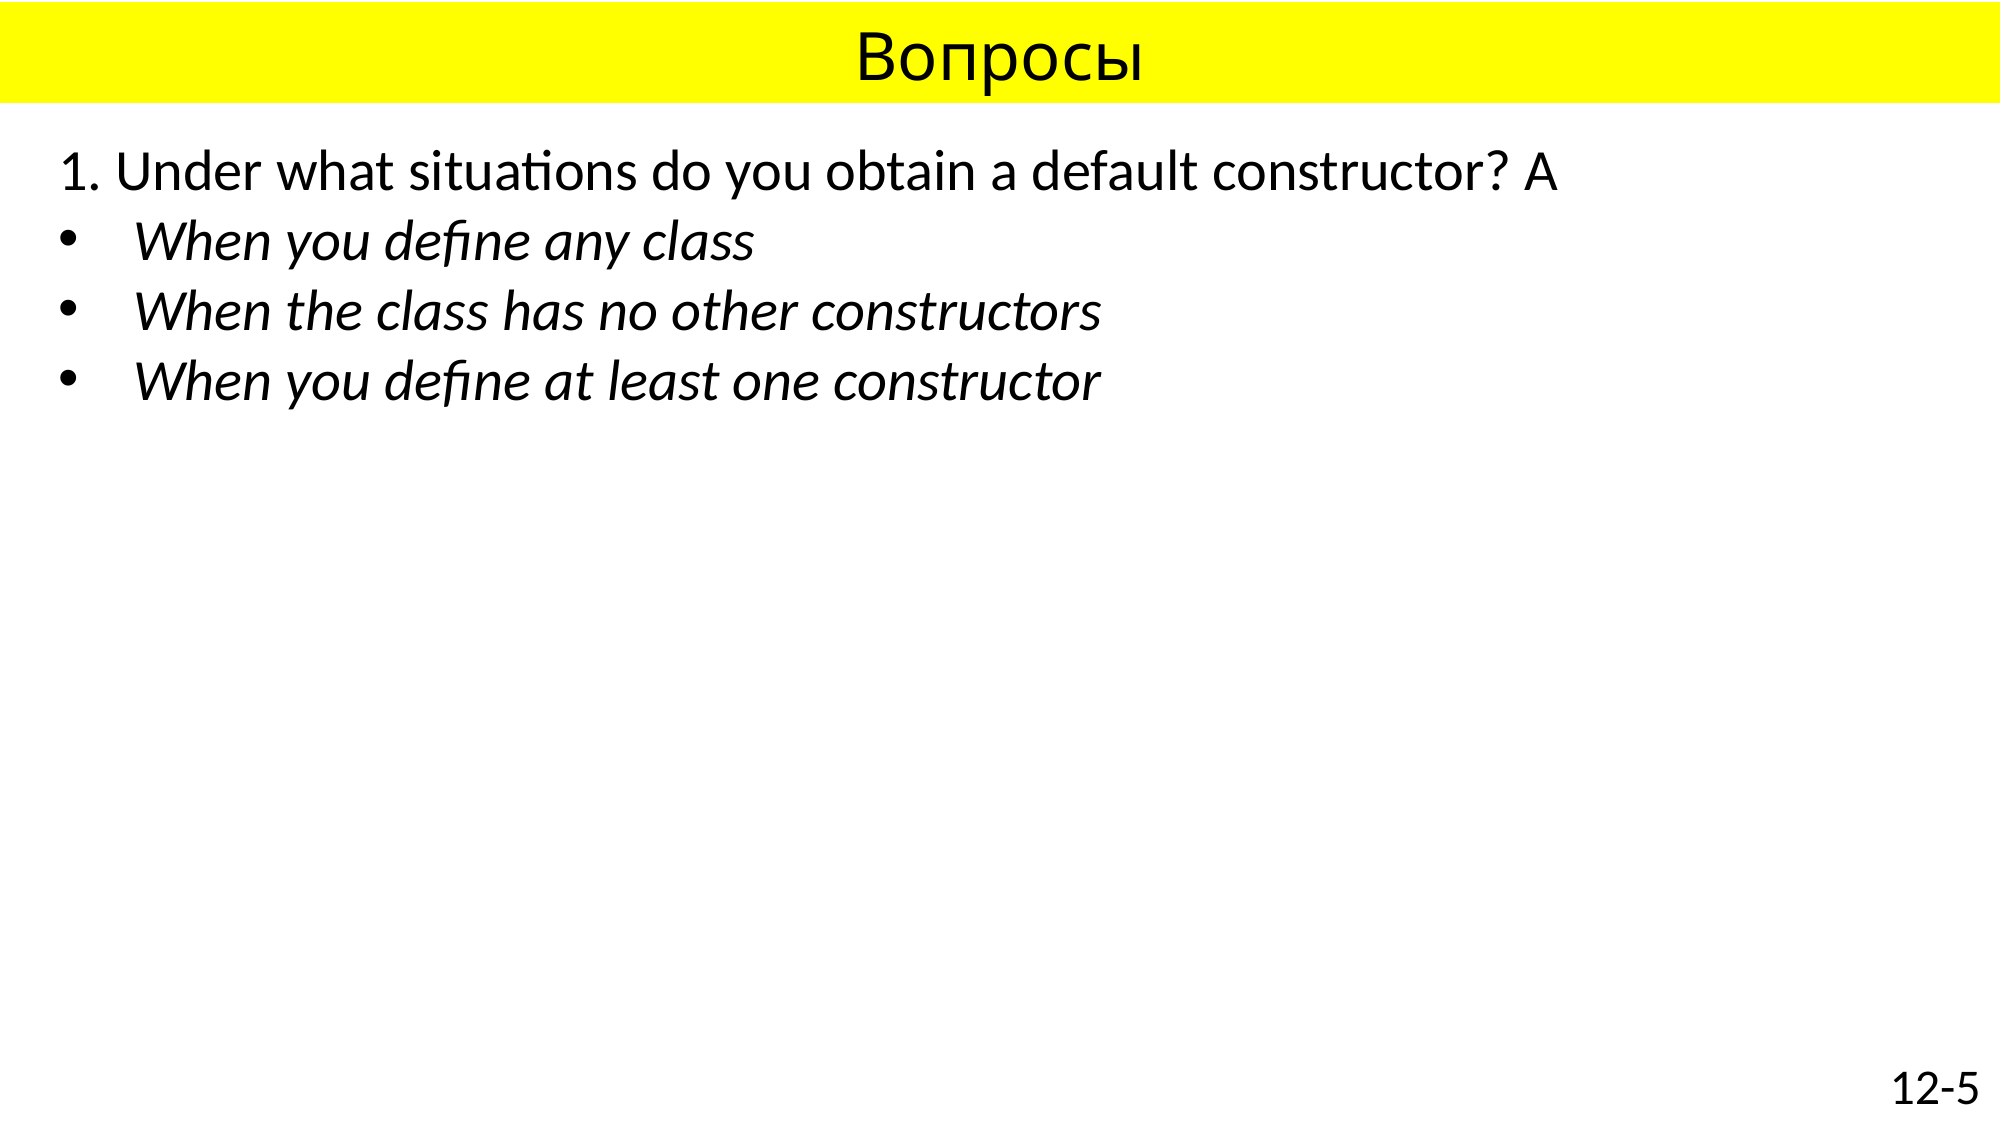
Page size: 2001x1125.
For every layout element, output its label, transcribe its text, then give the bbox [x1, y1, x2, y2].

title Вопросы [0, 2, 2000, 103]
text_box 1. Under what situations do you obtain a default constructor? A When you define any class When the class has no other constructors When you define at least one constructor [43, 124, 1950, 420]
text_box 12-5 [1729, 1047, 1996, 1123]
